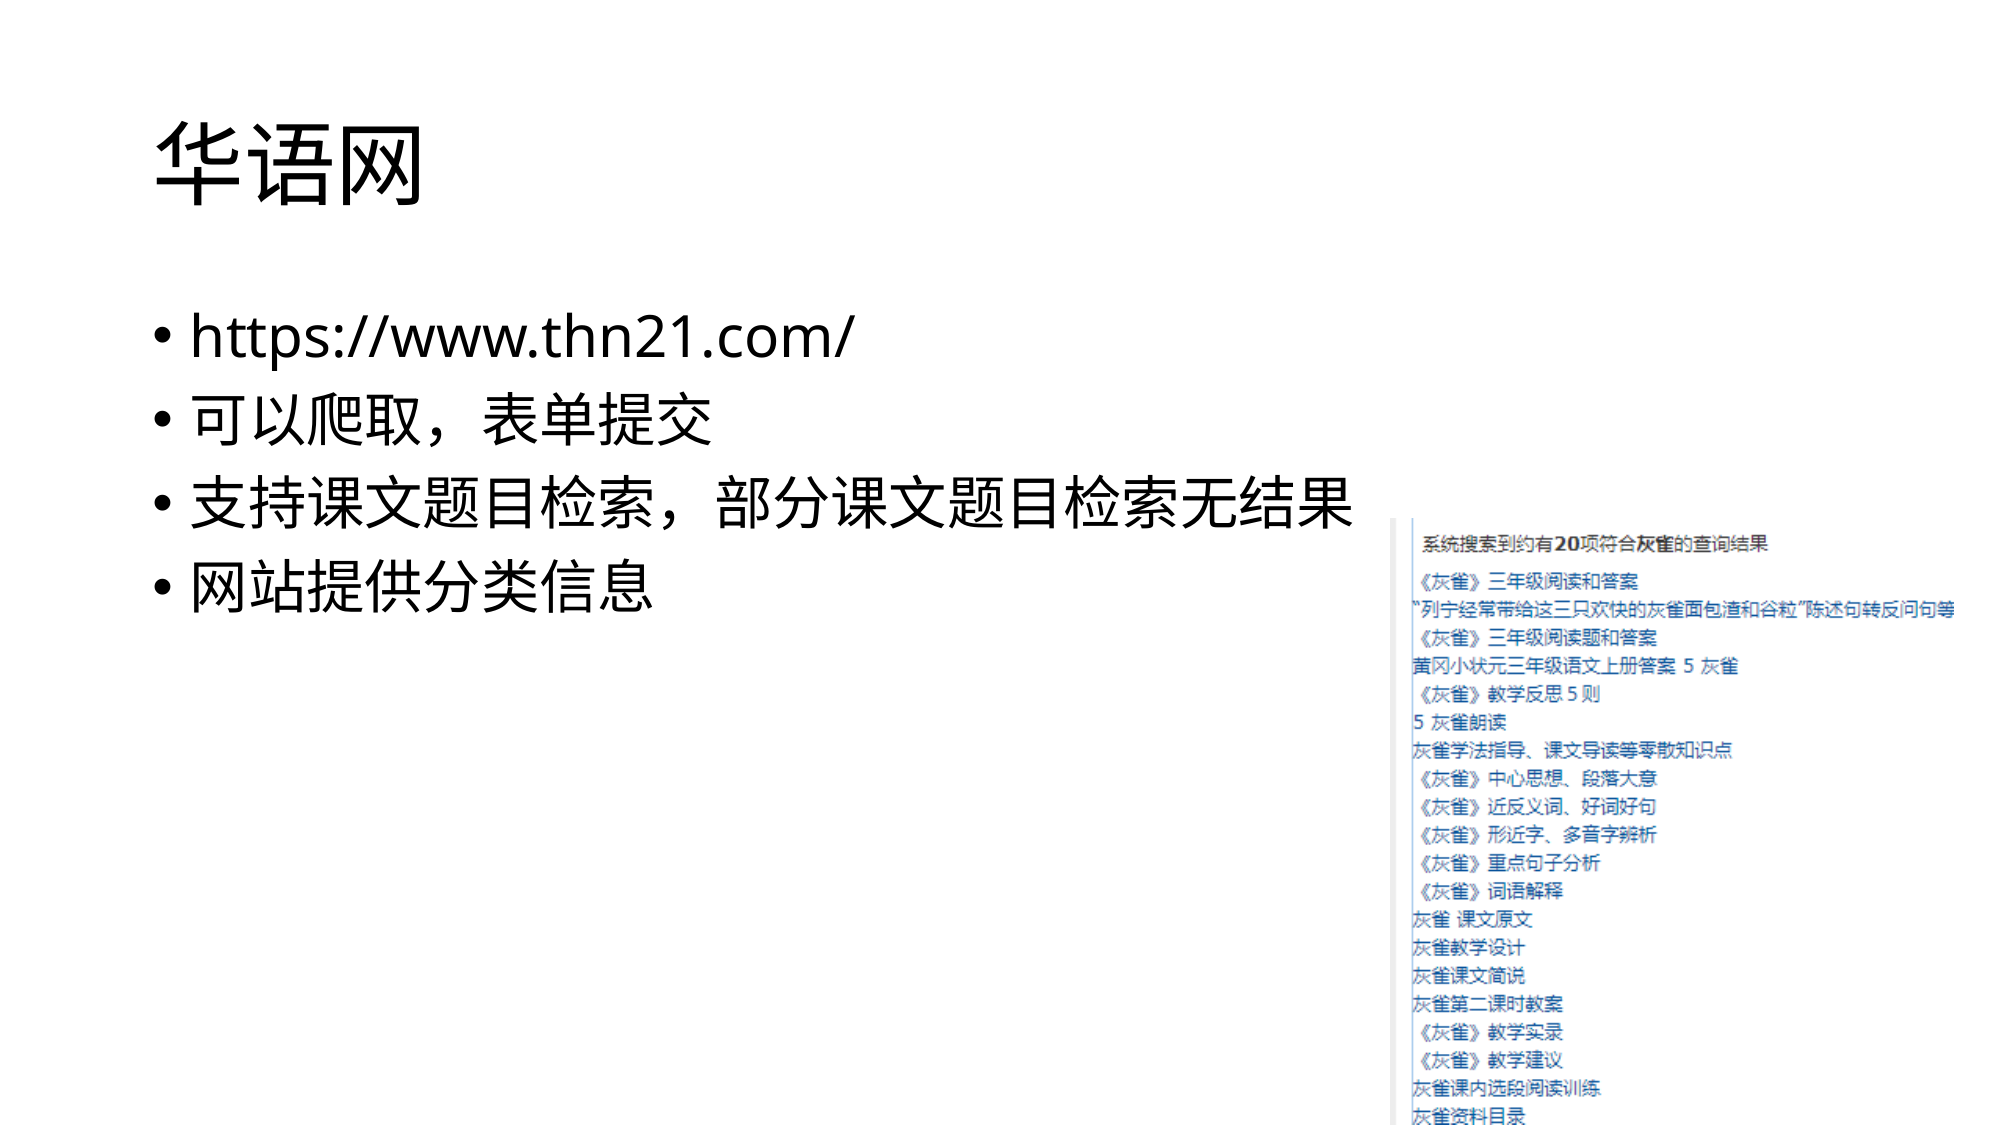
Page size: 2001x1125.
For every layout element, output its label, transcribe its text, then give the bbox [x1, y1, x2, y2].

list https://www.thn21.com/ 可以爬取，表单提交 支持课文题目检索，部分课文题目检索无结果 网站提供分类信息 [137, 299, 1863, 1014]
title 华语网 [137, 59, 1863, 278]
picture [1390, 518, 1954, 1125]
